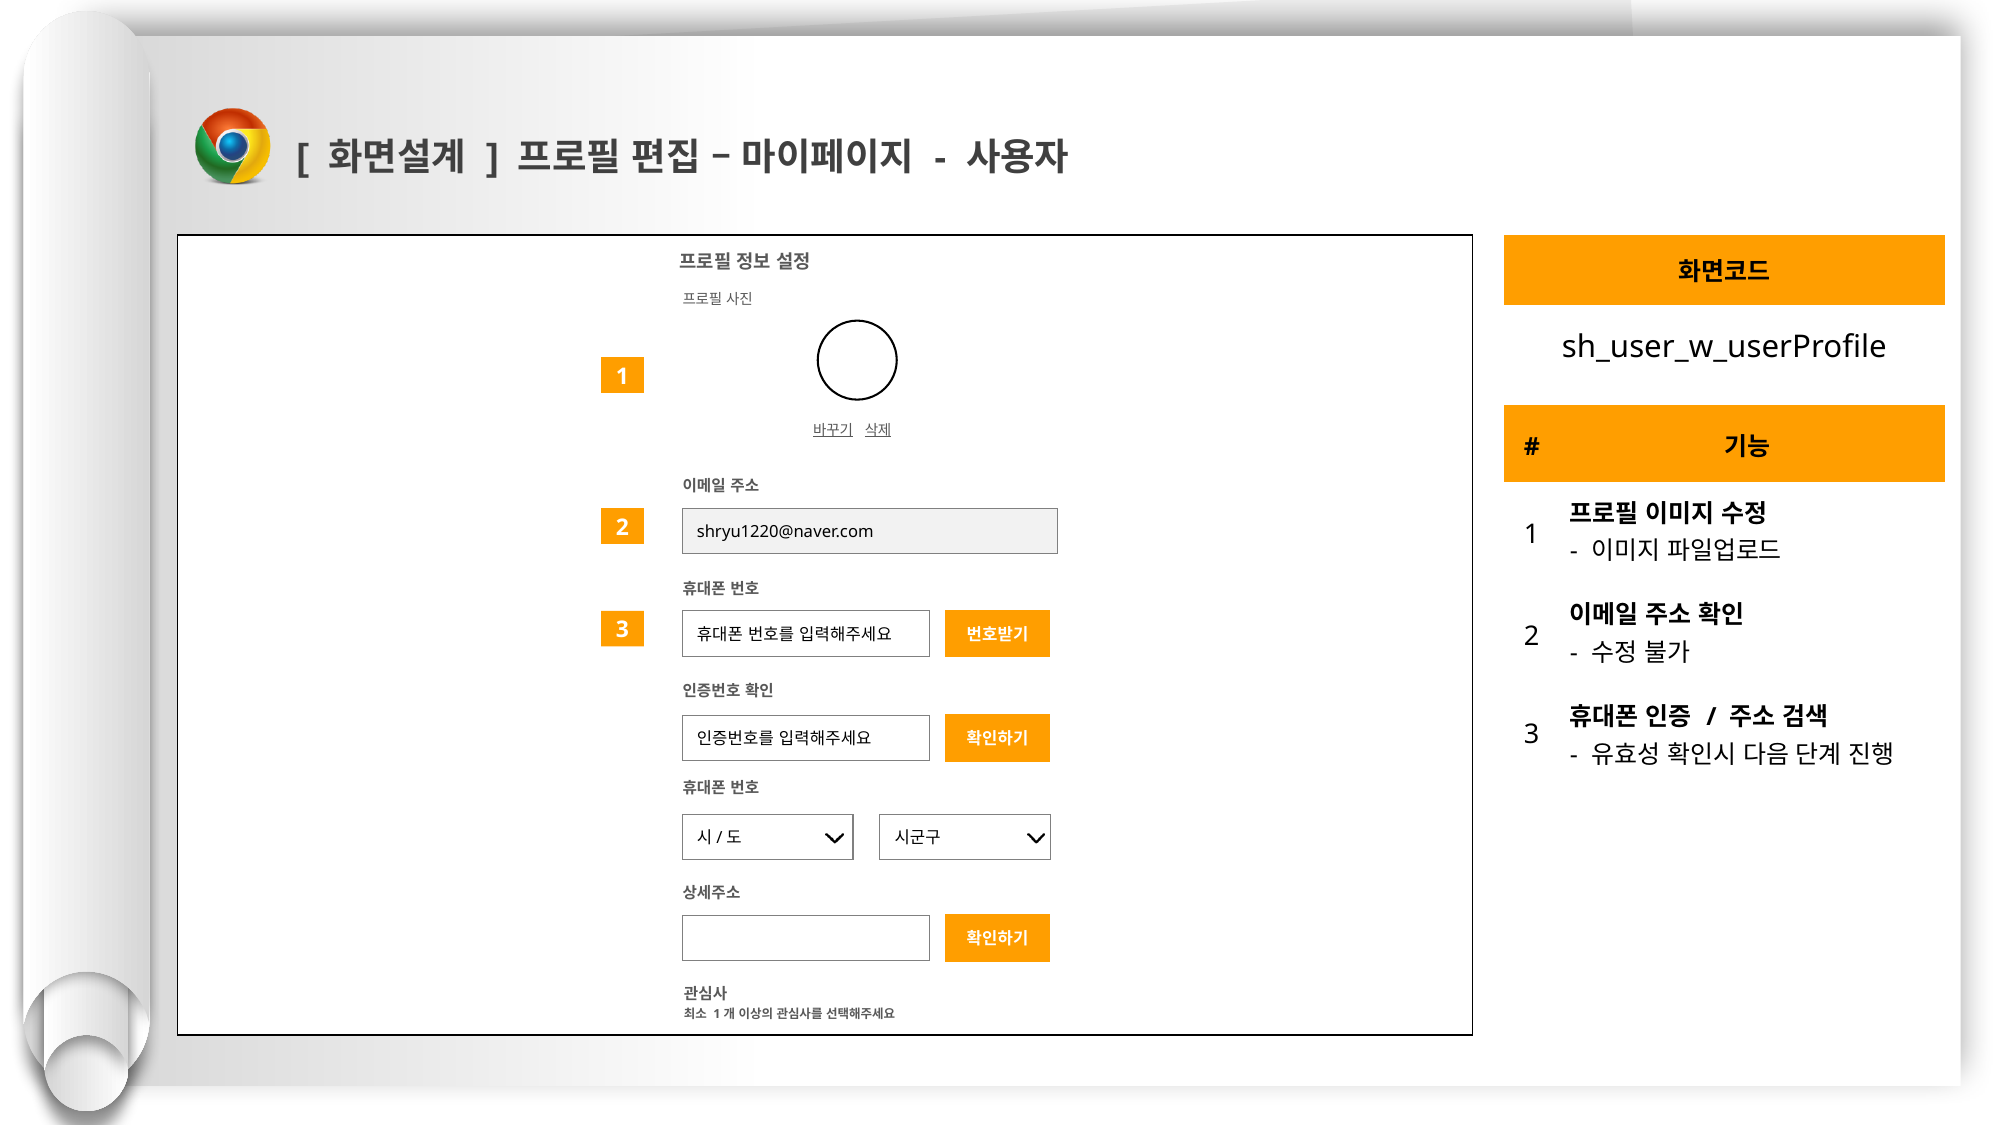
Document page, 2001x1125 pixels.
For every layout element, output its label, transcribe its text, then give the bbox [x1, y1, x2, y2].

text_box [664, 249, 1058, 1022]
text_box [23, 11, 150, 1111]
text_box [150, 35, 1962, 1086]
table_cell 1 [1504, 482, 1550, 584]
text_box [176, 234, 1473, 1036]
table_cell 휴대폰 인증 / 주소 검색 - 유효성 확인시 다음 단계 진행 [1550, 686, 1945, 781]
text_box 2 [600, 507, 645, 545]
text_box [ 화면설계 ] 프로필 편집 – 마이페이지 - 사용자 [285, 104, 1367, 184]
table_header 화면코드 [1504, 235, 1945, 305]
table_cell sh_user_w_userProfile [1504, 305, 1945, 385]
table_header # [1504, 405, 1550, 482]
table_cell 이메일 주소 확인 - 수정 불가 [1550, 584, 1945, 686]
table_cell 3 [1504, 686, 1550, 781]
text_box 3 [600, 610, 645, 648]
table_cell 2 [1504, 584, 1550, 686]
table_header 기능 [1550, 405, 1945, 482]
table_cell 프로필 이미지 수정 - 이미지 파일업로드 [1550, 482, 1945, 584]
picture [191, 104, 274, 187]
text_box 1 [600, 356, 645, 394]
